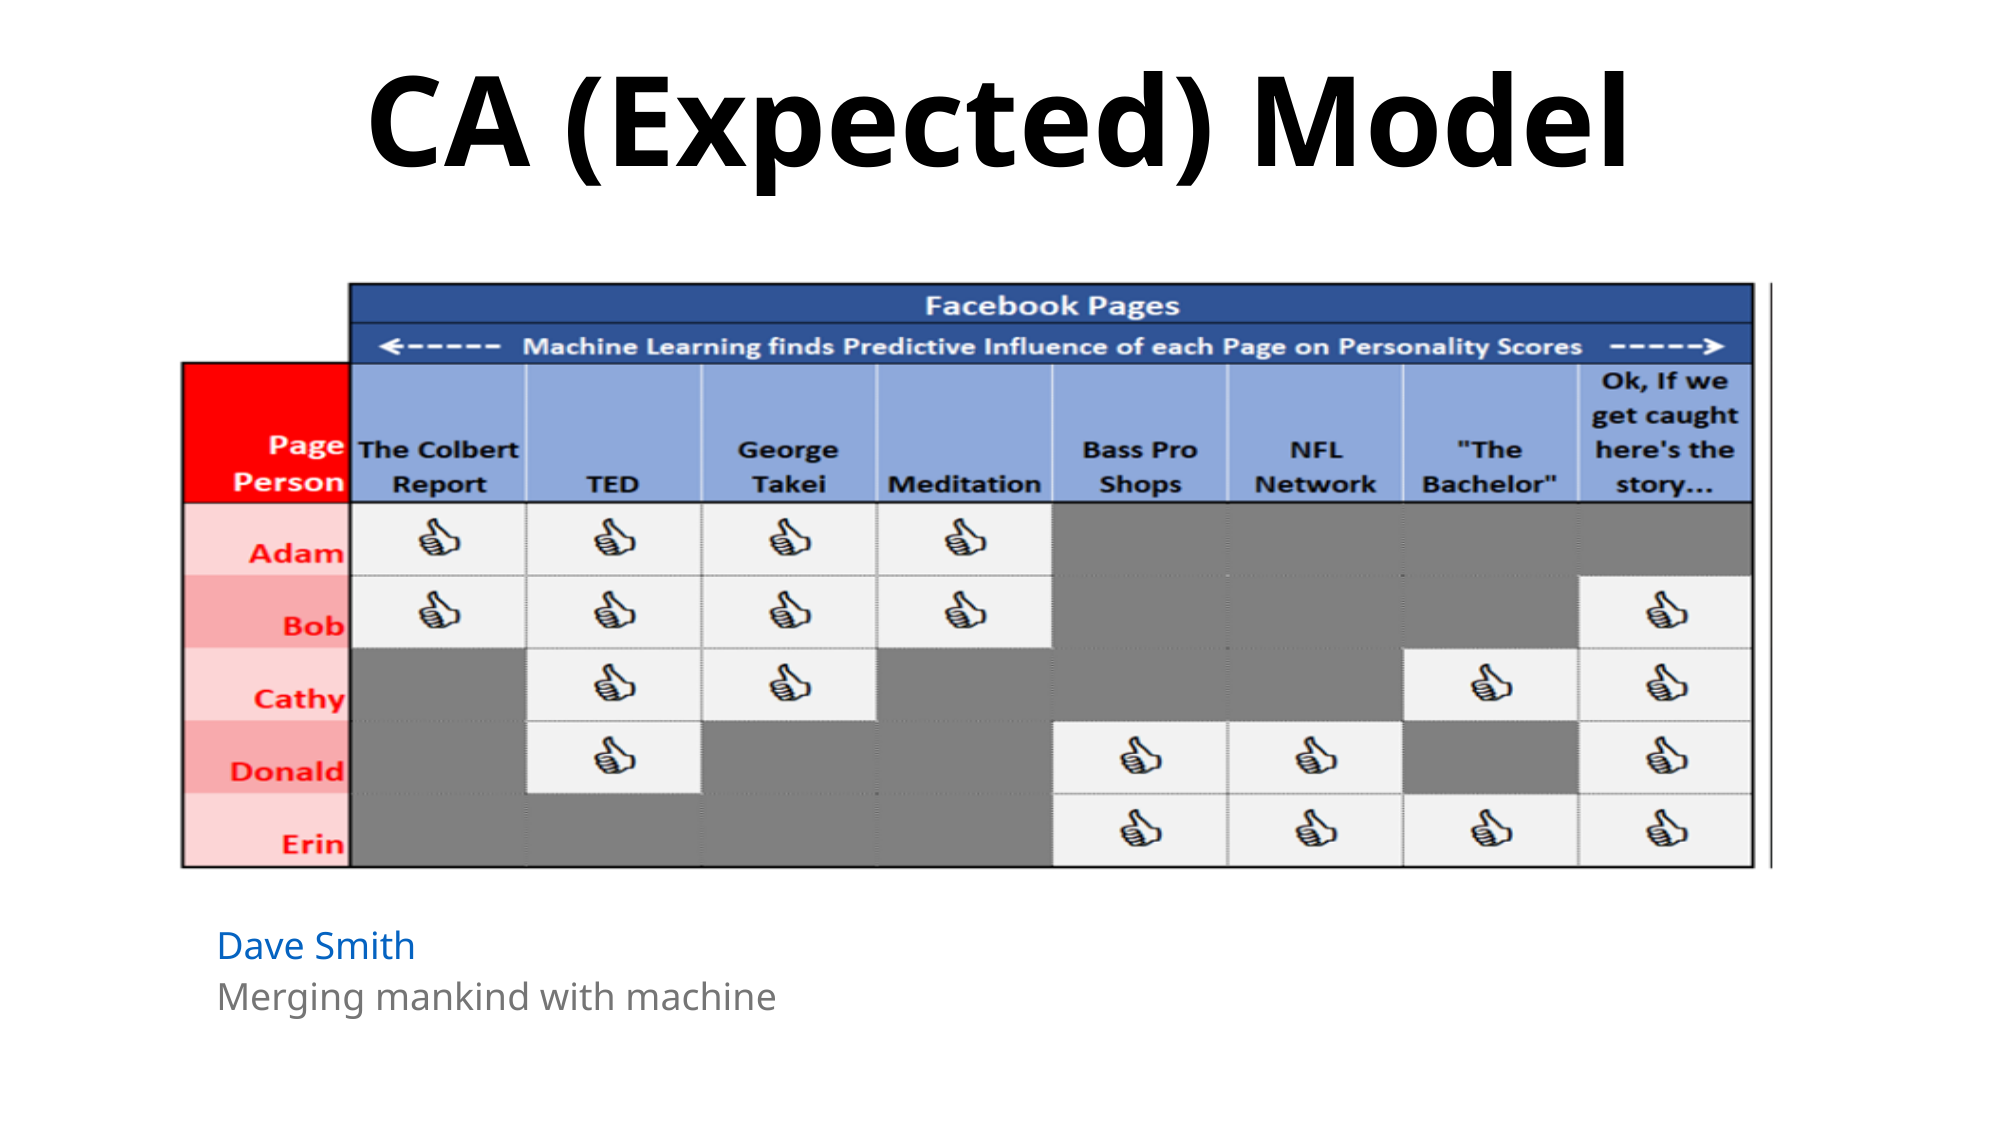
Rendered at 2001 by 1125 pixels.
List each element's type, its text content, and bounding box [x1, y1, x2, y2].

text_box CA (Expected) Model [137, 47, 1863, 201]
text_box Dave Smith Merging mankind with machine [201, 914, 1202, 1026]
picture [175, 258, 1773, 891]
